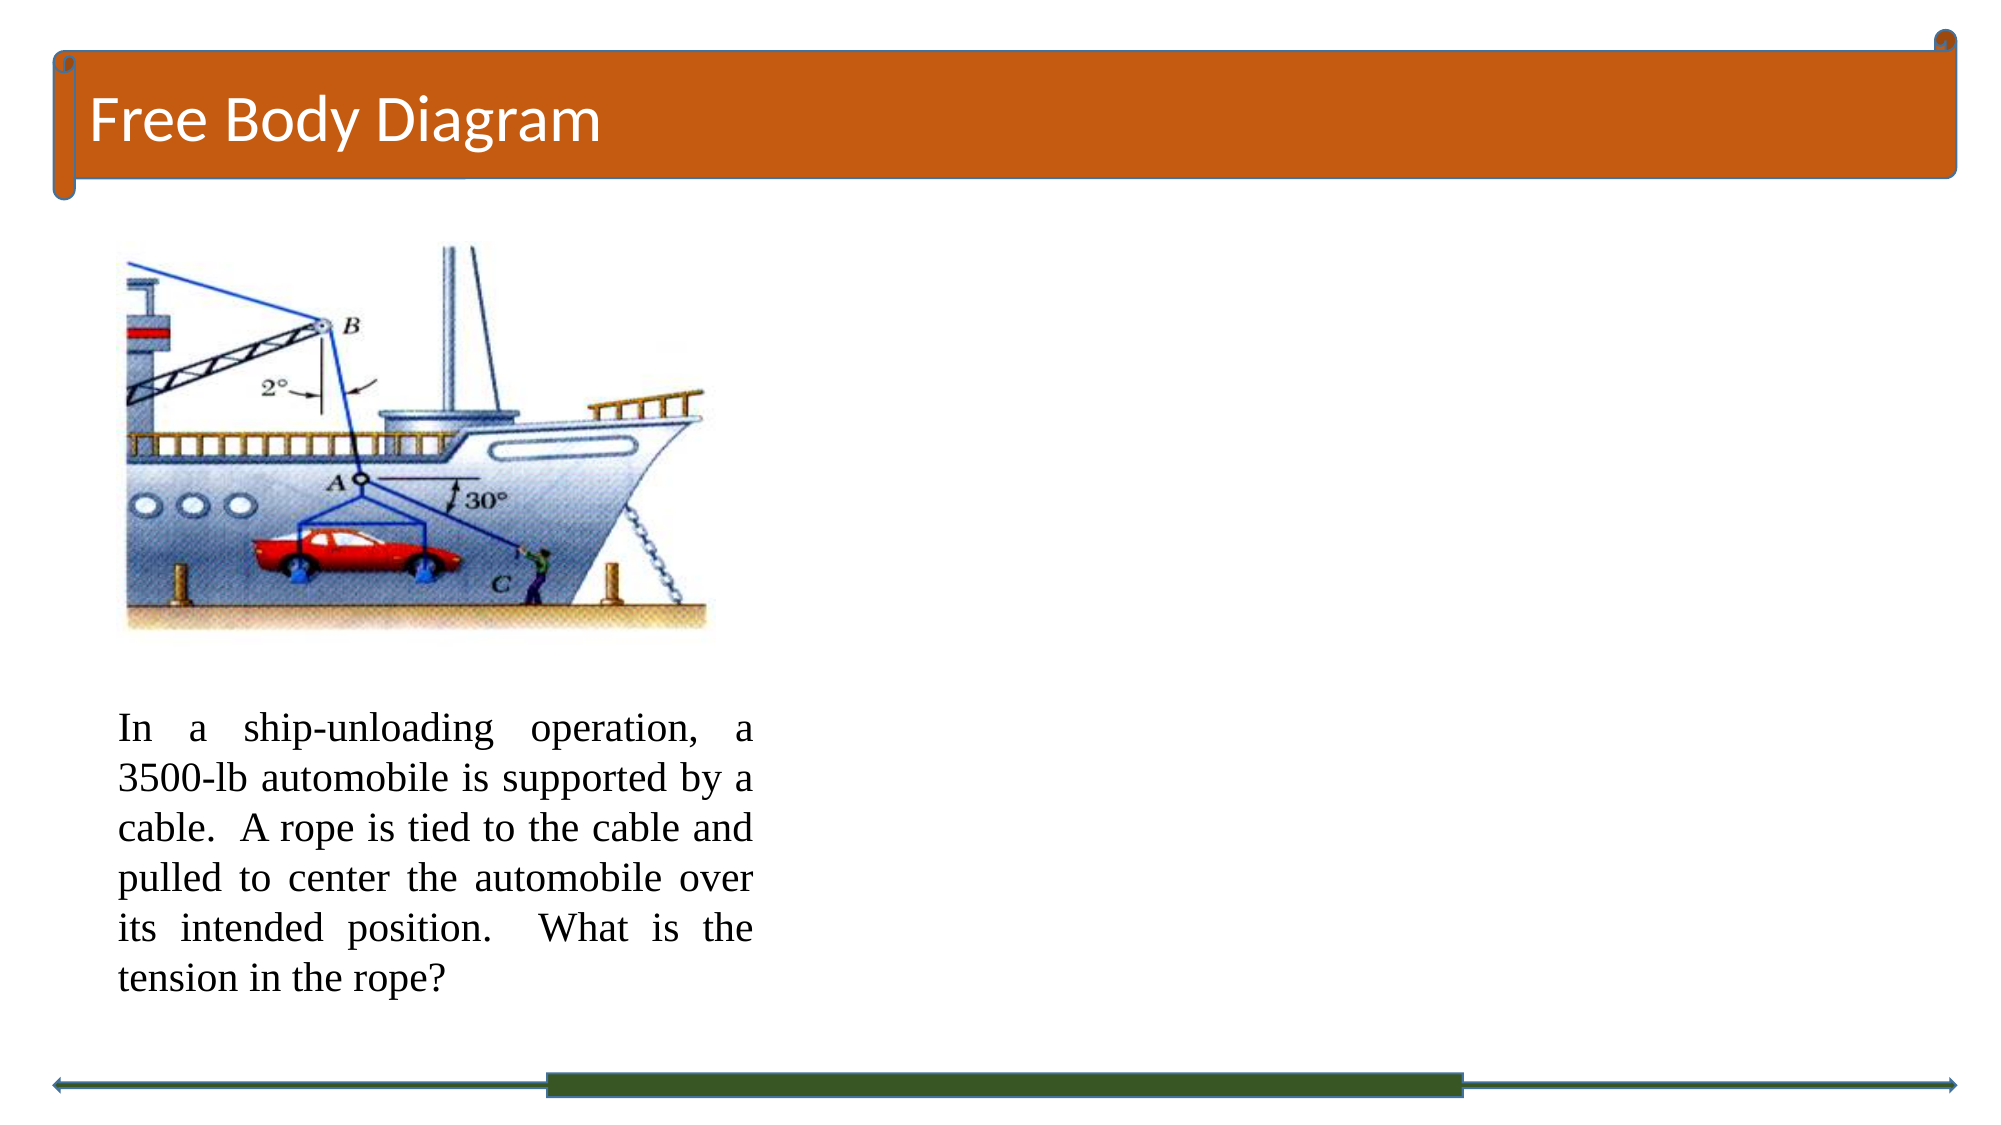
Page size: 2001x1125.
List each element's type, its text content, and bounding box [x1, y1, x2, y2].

text_box Free Body Diagram [52, 28, 1958, 201]
text_box In a ship-unloading operation, a 3500-lb automobile is supported by a cable. A rope is tied to the cable and pulled to center the automobile over its intended position. What is the tension in the rope? [103, 692, 769, 1008]
picture [116, 241, 716, 647]
text_box [52, 1072, 1958, 1099]
